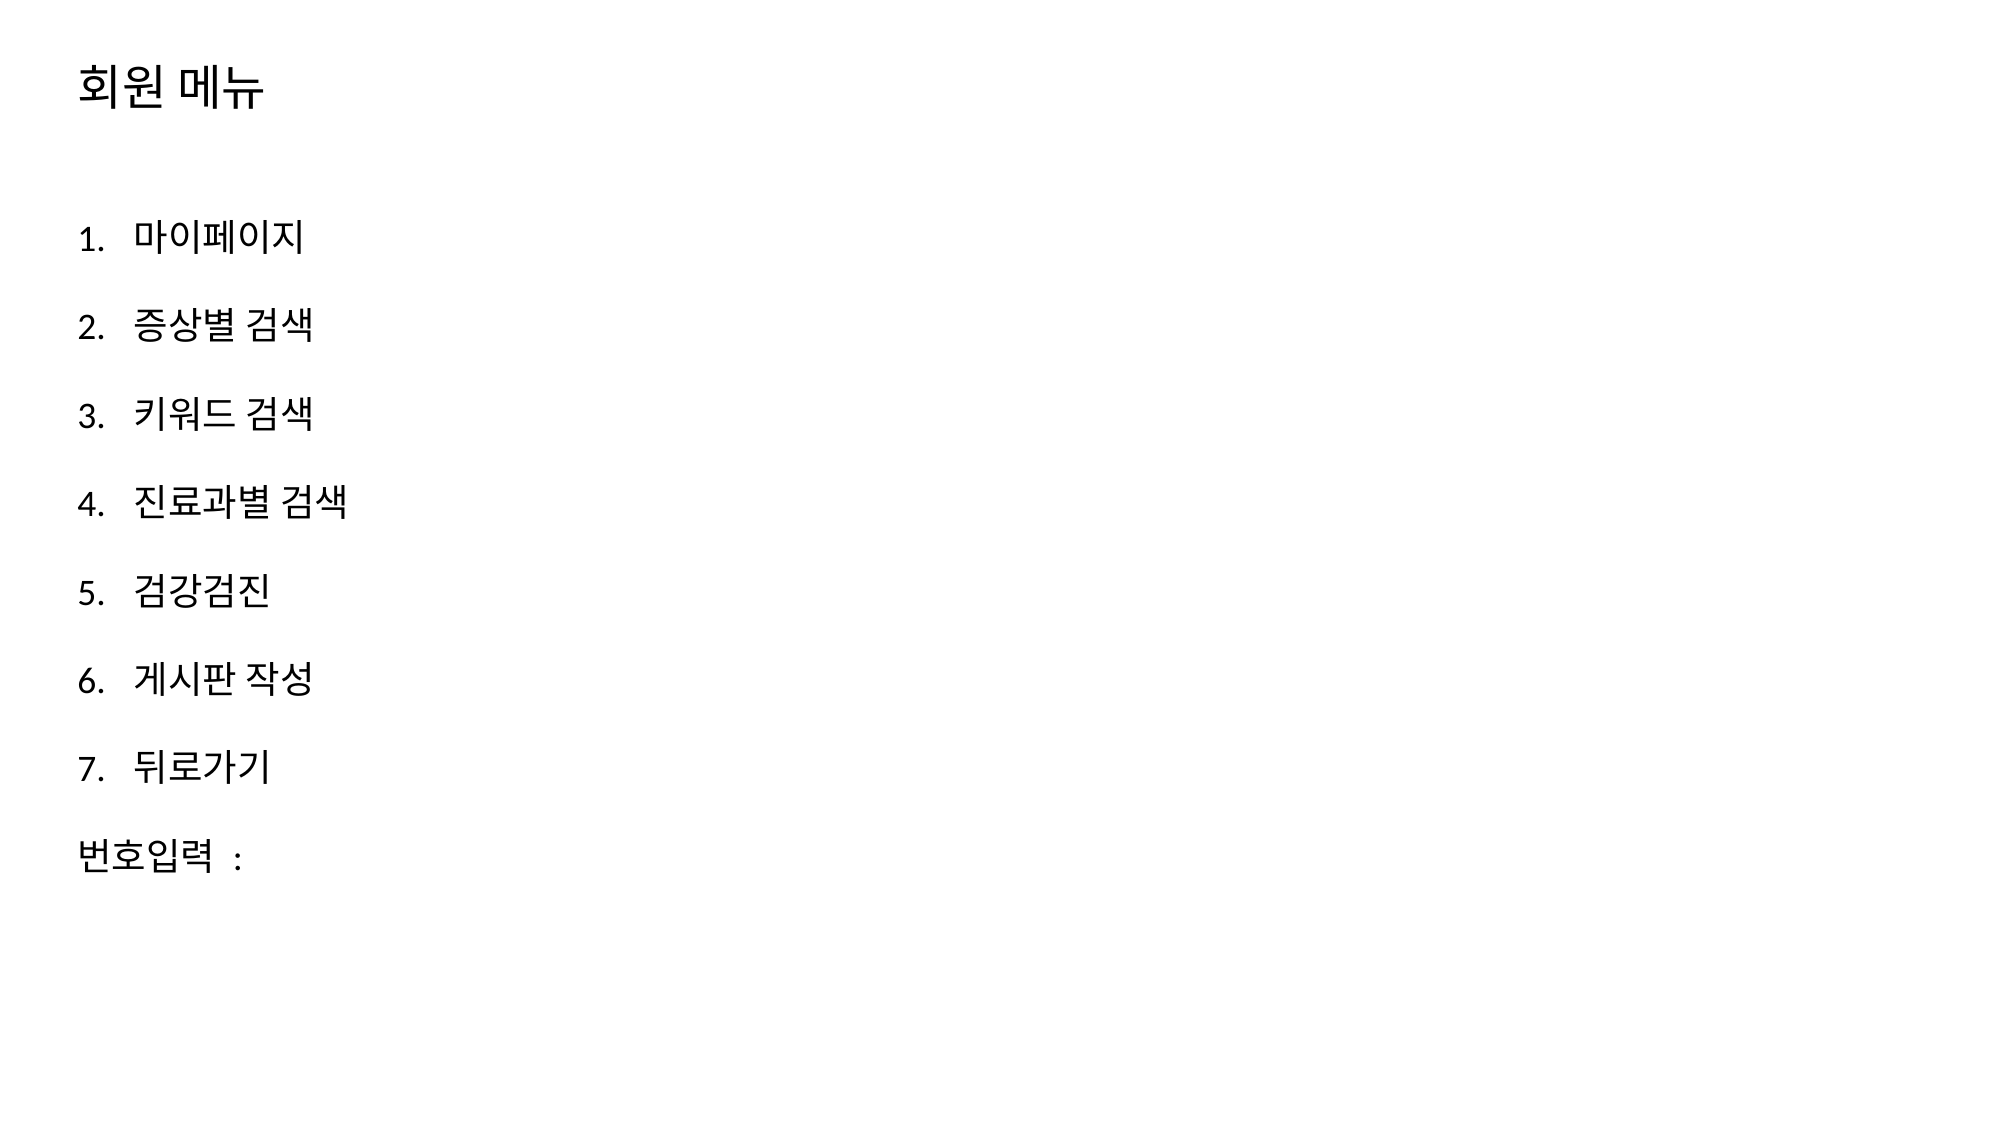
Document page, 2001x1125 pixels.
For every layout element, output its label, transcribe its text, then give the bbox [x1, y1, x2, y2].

title 회원 메뉴 [62, 49, 1023, 123]
text_box 마이페이지 증상별 검색 키워드 검색 진료과별 검색 검강검진 게시판 작성 뒤로가기 번호입력 : [62, 184, 846, 898]
